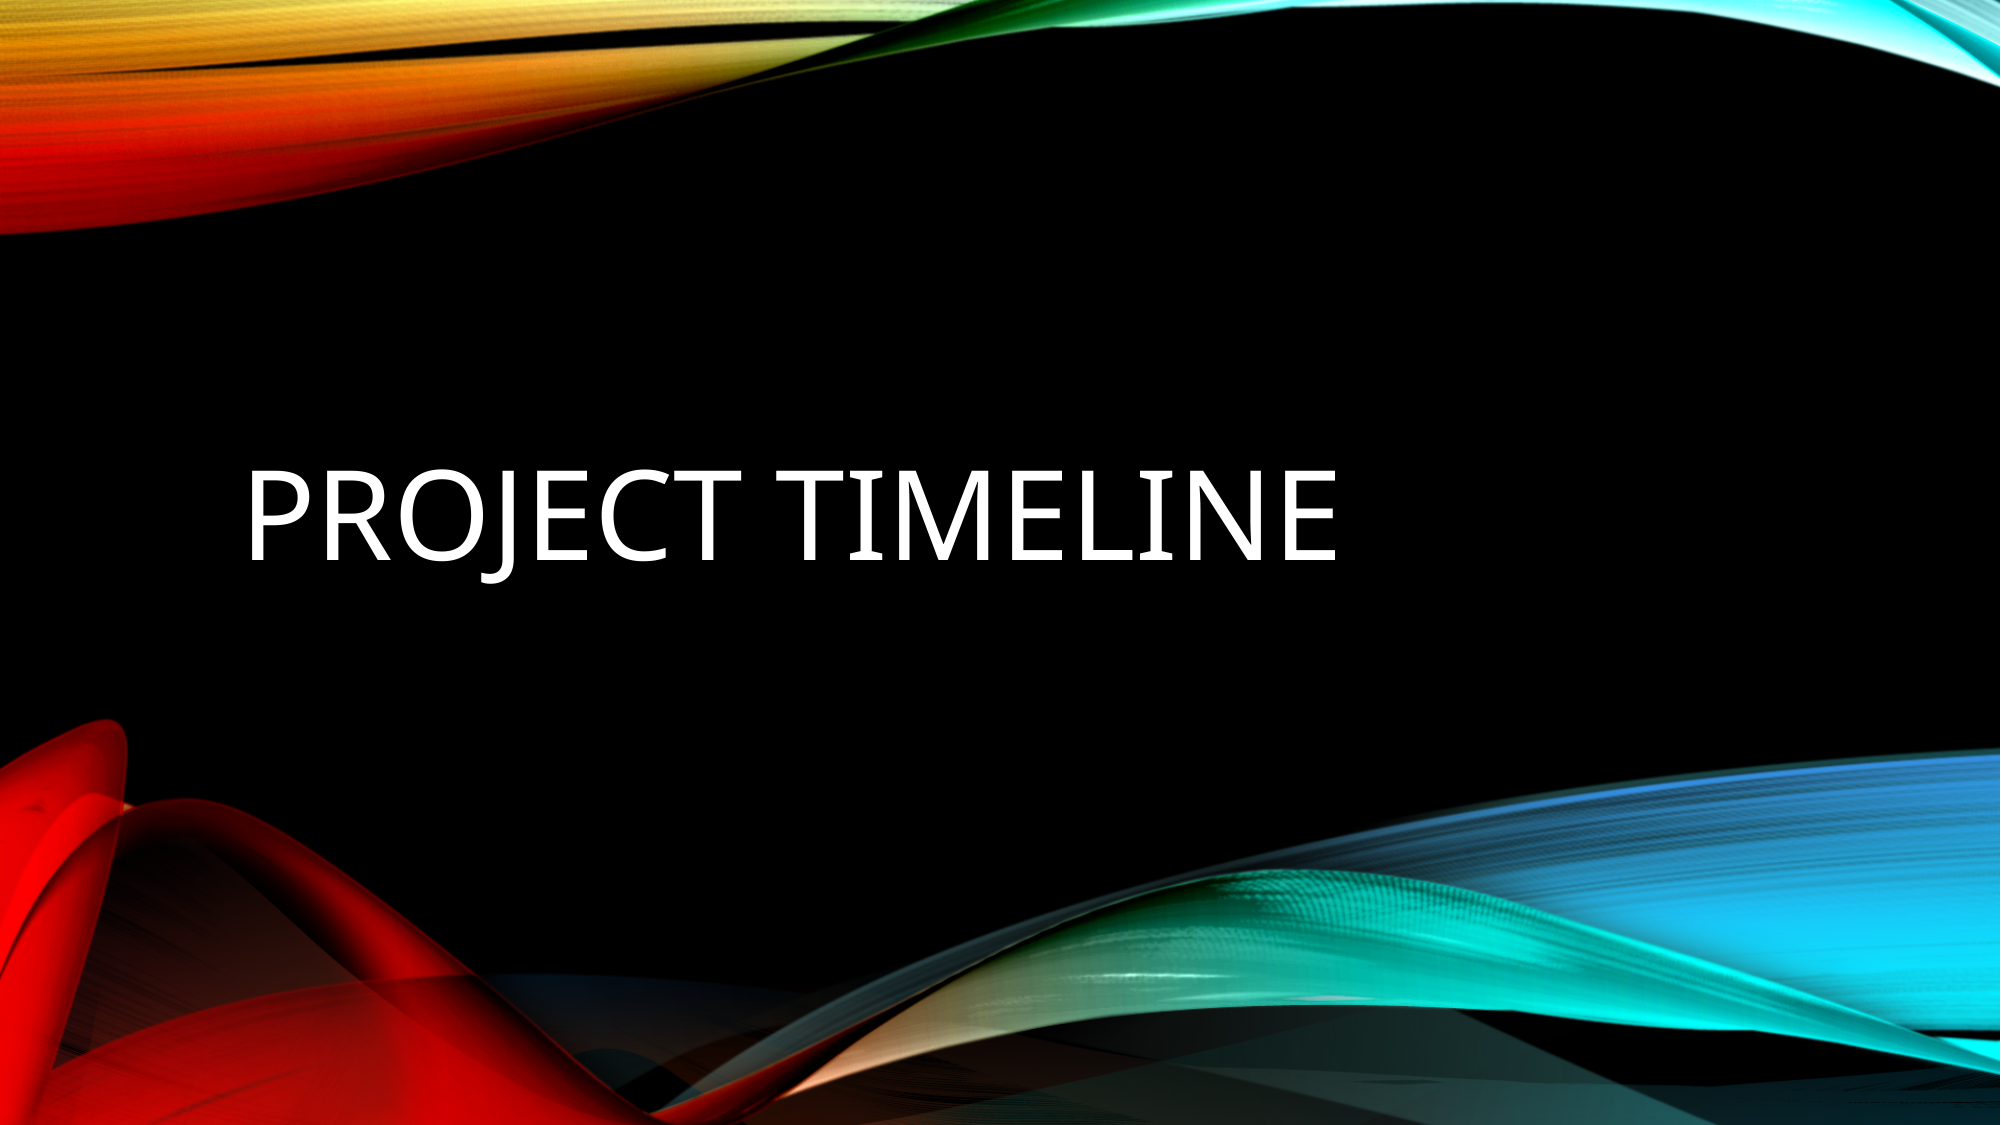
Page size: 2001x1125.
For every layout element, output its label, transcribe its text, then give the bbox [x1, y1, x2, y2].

picture [0, 717, 2000, 1125]
title Project Timeline [225, 295, 1775, 596]
picture [0, 0, 2000, 237]
